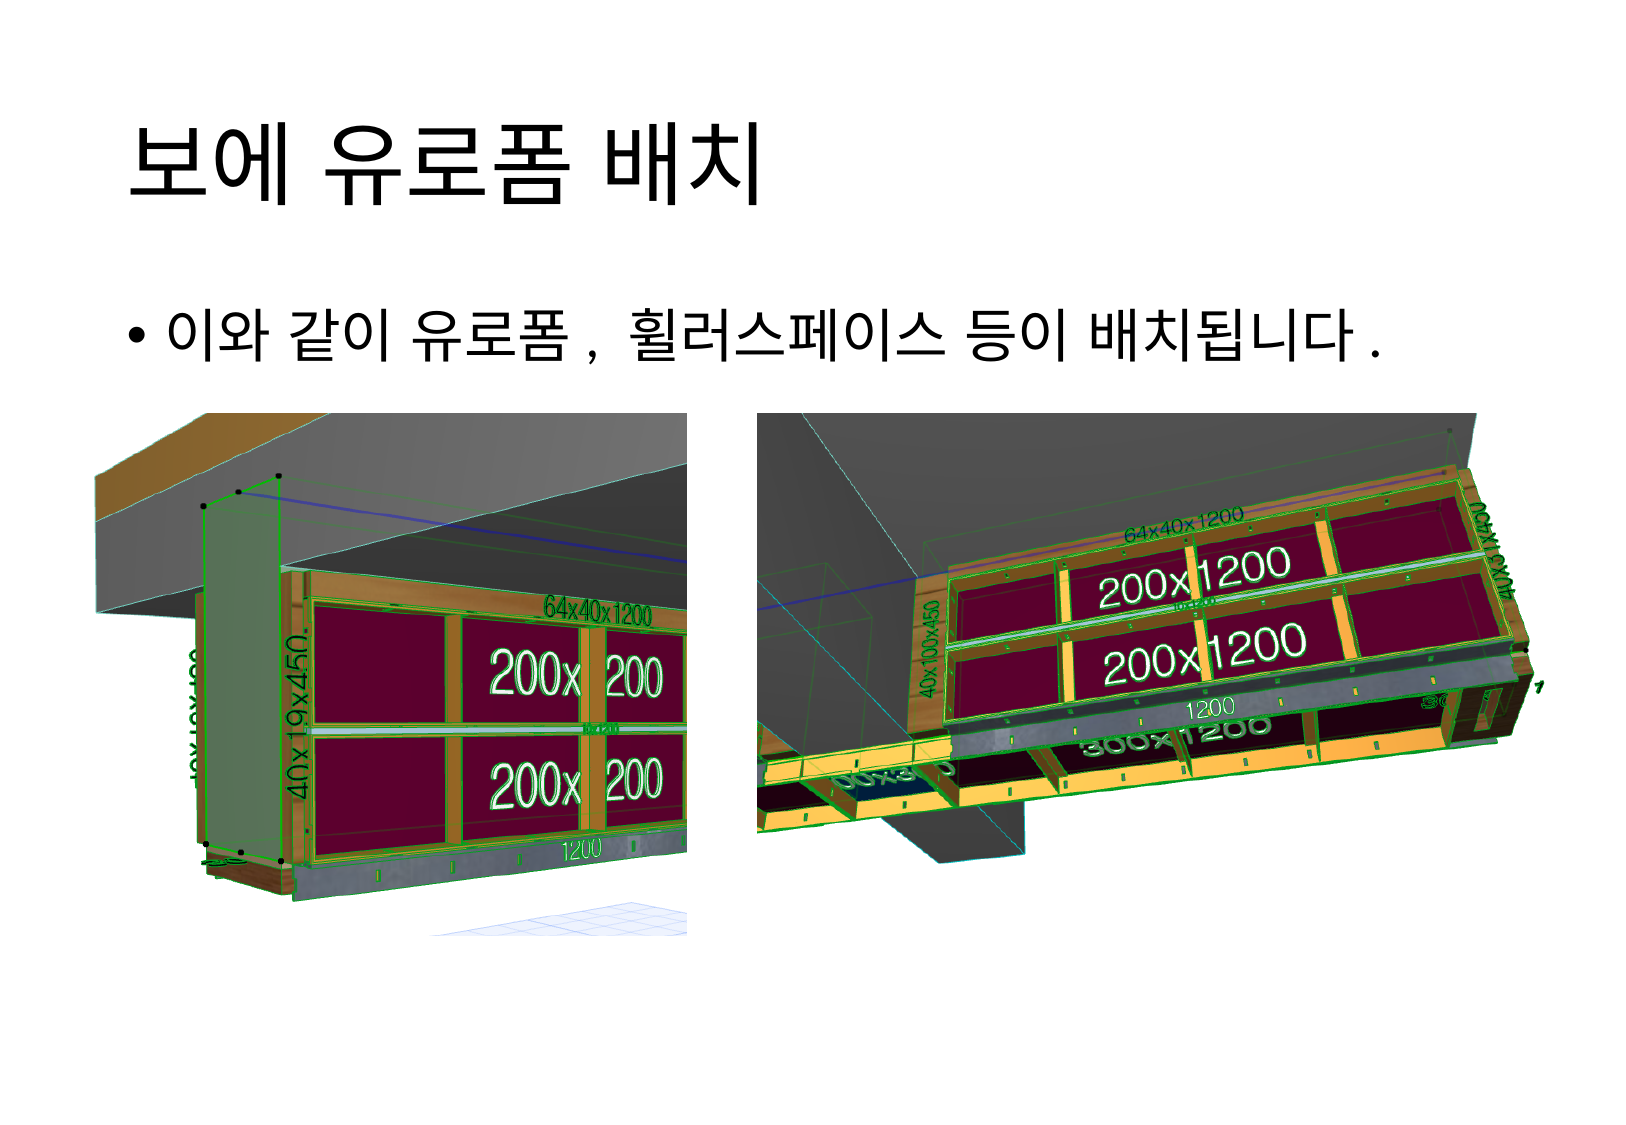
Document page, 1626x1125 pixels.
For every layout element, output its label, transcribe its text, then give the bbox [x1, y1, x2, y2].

title 보에 유로폼 배치 [111, 59, 1514, 278]
picture [757, 413, 1550, 936]
list 이와 같이 유로폼, 휠러스페이스 등이 배치됩니다. [111, 299, 1514, 1014]
picture [74, 413, 687, 936]
